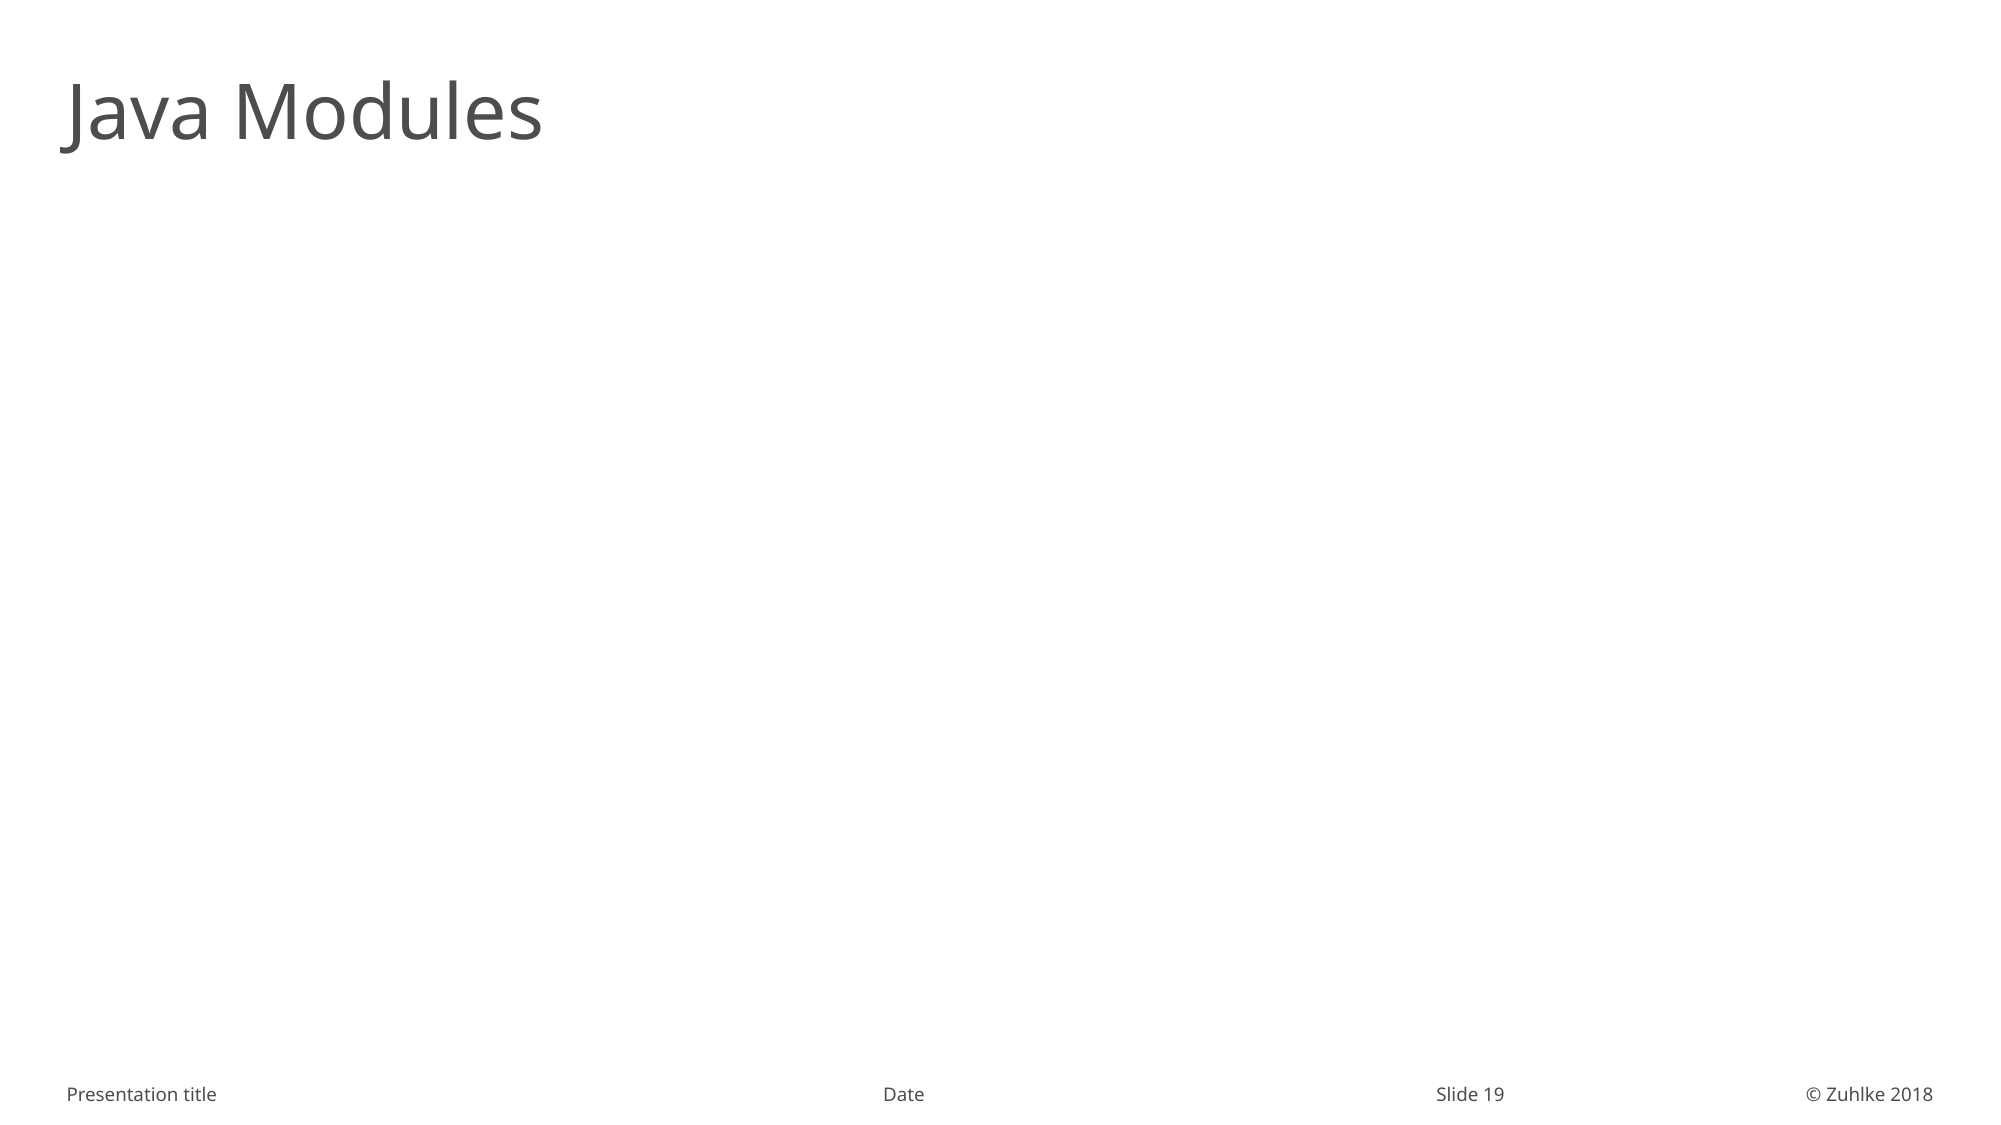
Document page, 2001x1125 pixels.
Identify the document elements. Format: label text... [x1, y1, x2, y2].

title Java Modules [66, 66, 1934, 177]
